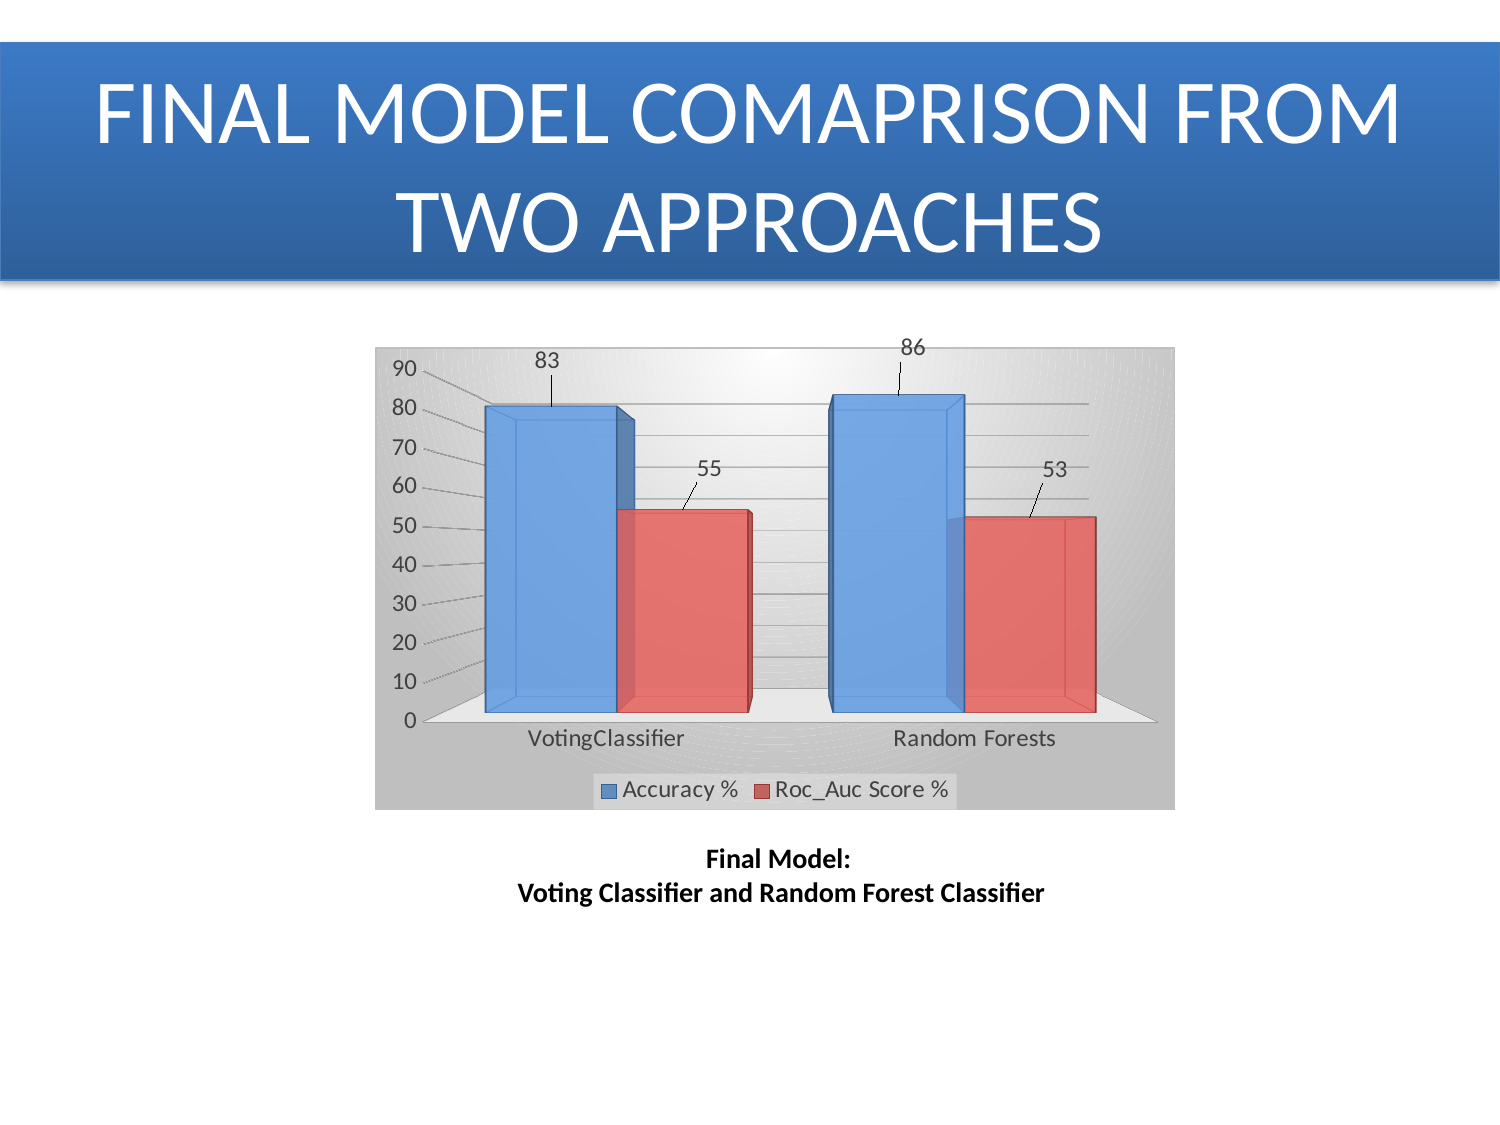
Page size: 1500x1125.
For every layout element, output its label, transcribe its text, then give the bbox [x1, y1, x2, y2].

text_box Final Model: Voting Classifier and Random Forest Classifier [494, 832, 1069, 915]
text_box FINAL MODEL COMAPRISON FROM TWO APPROACHES [0, 42, 1500, 281]
chart [374, 337, 1176, 811]
